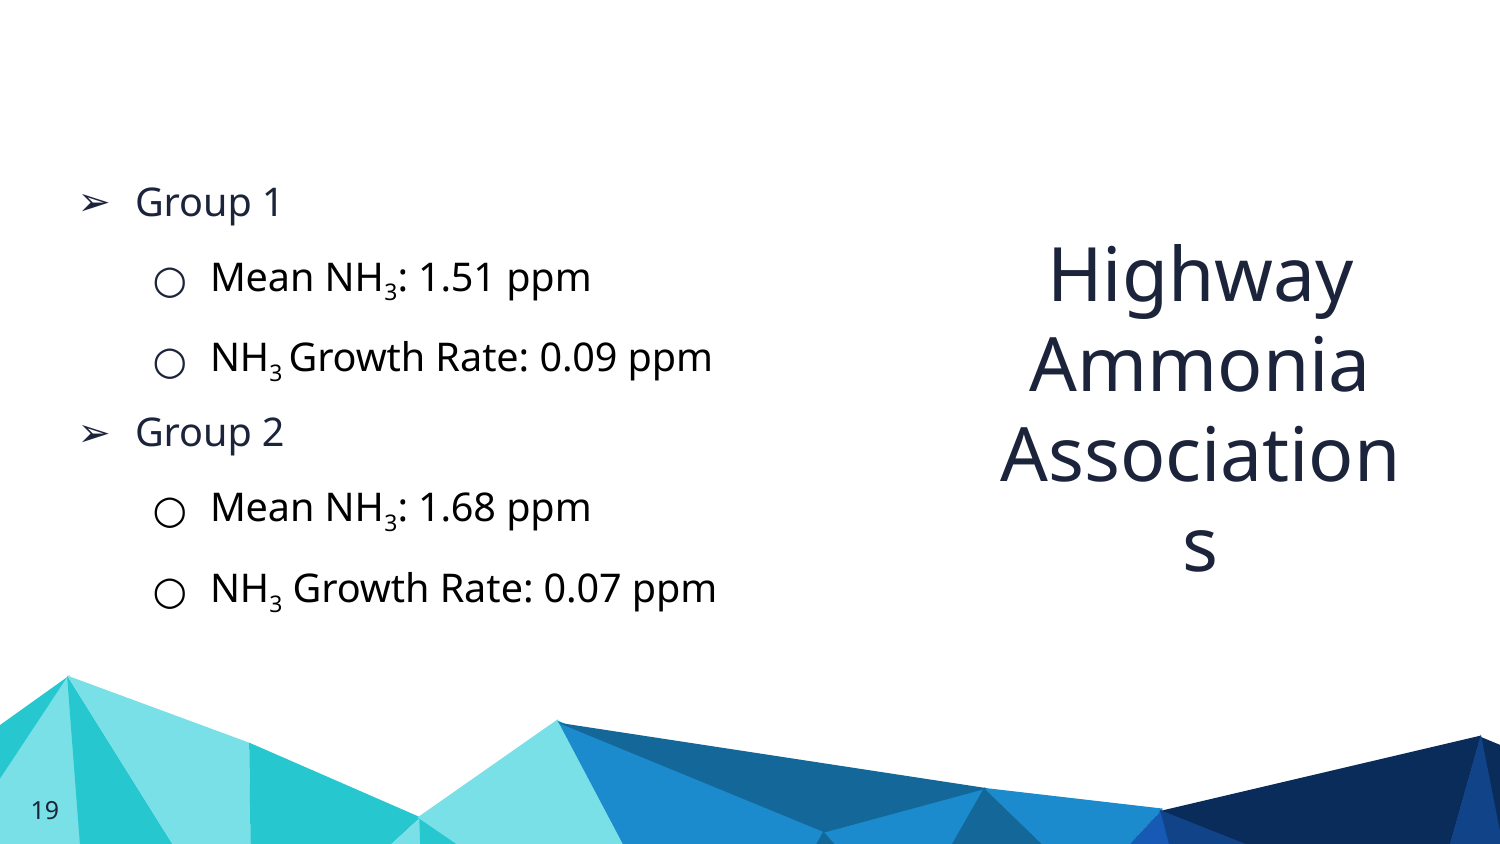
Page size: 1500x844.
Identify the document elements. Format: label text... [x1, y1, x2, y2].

text_box Highway Ammonia Associations [978, 223, 1423, 502]
slide_number ‹#› [0, 779, 90, 844]
text_box Group 1 Mean NH3: 1.51 ppm NH3 Growth Rate: 0.09 ppm Group 2 Mean NH3: 1.68 ppm NH3 Growth Rate: 0.07 ppm [54, 38, 931, 735]
